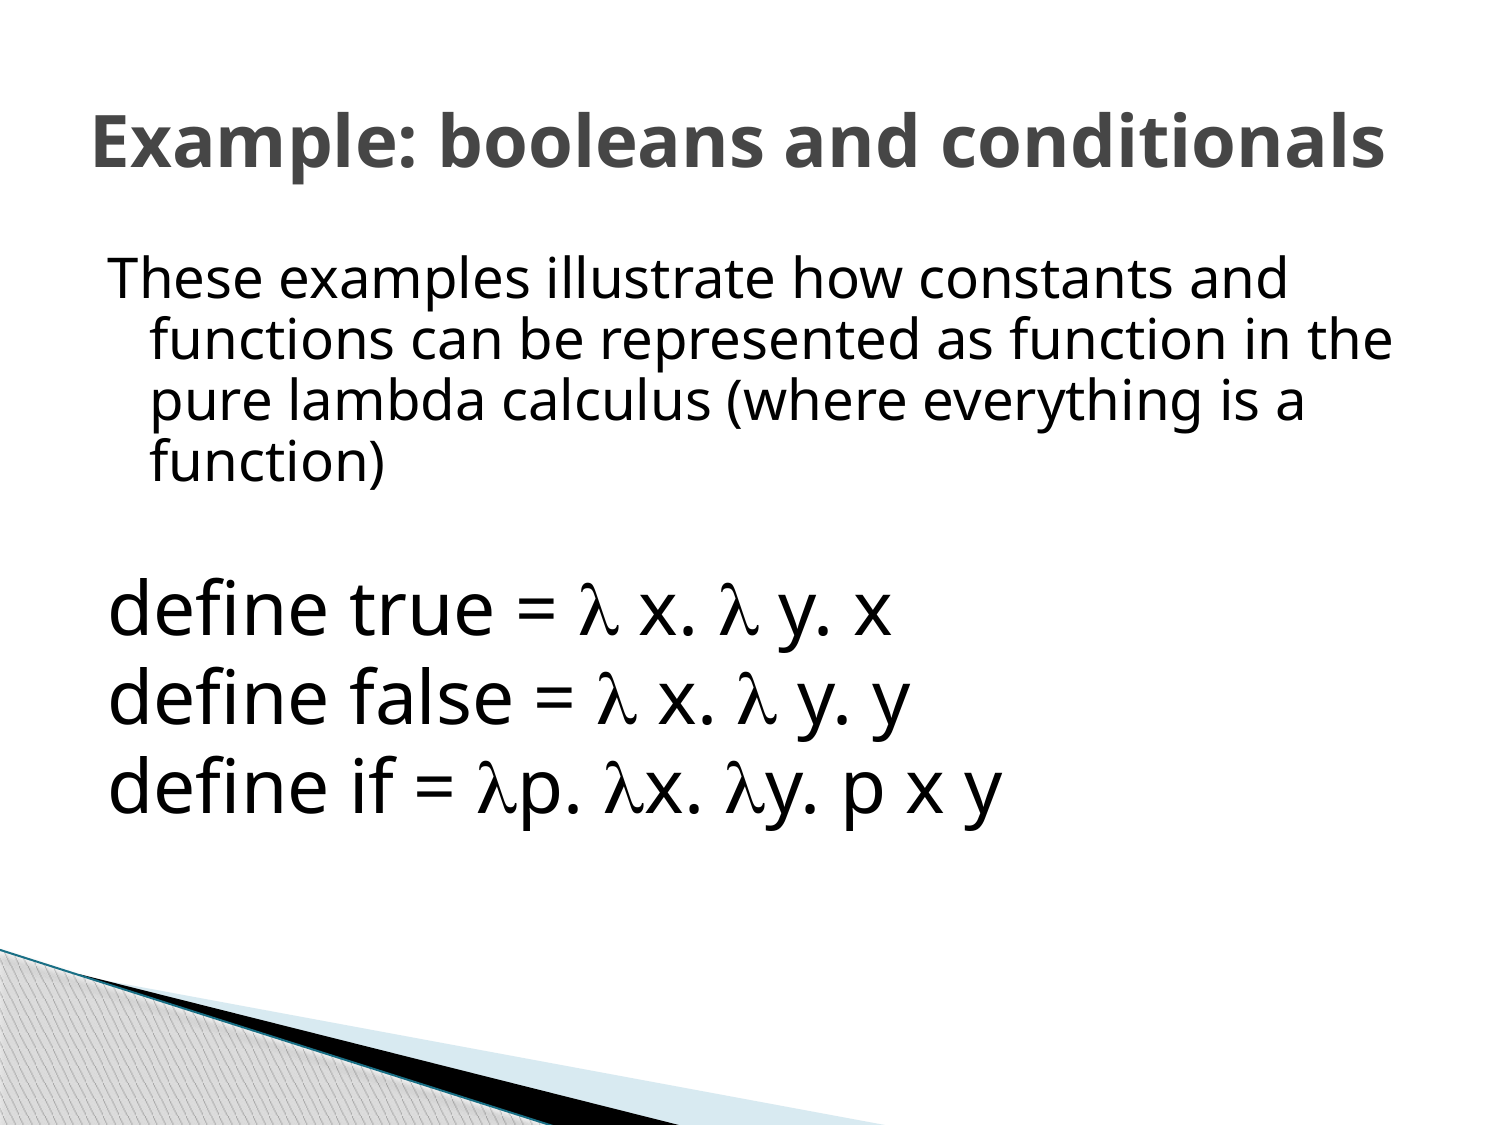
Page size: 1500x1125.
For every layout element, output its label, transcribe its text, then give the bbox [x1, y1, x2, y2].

title Example: booleans and conditionals [75, 45, 1425, 233]
list These examples illustrate how constants and functions can be represented as function in the pure lambda calculus (where everything is a function) define true =  x.  y. x define false =  x.  y. y define if = p. x. y. p x y [75, 243, 1425, 986]
